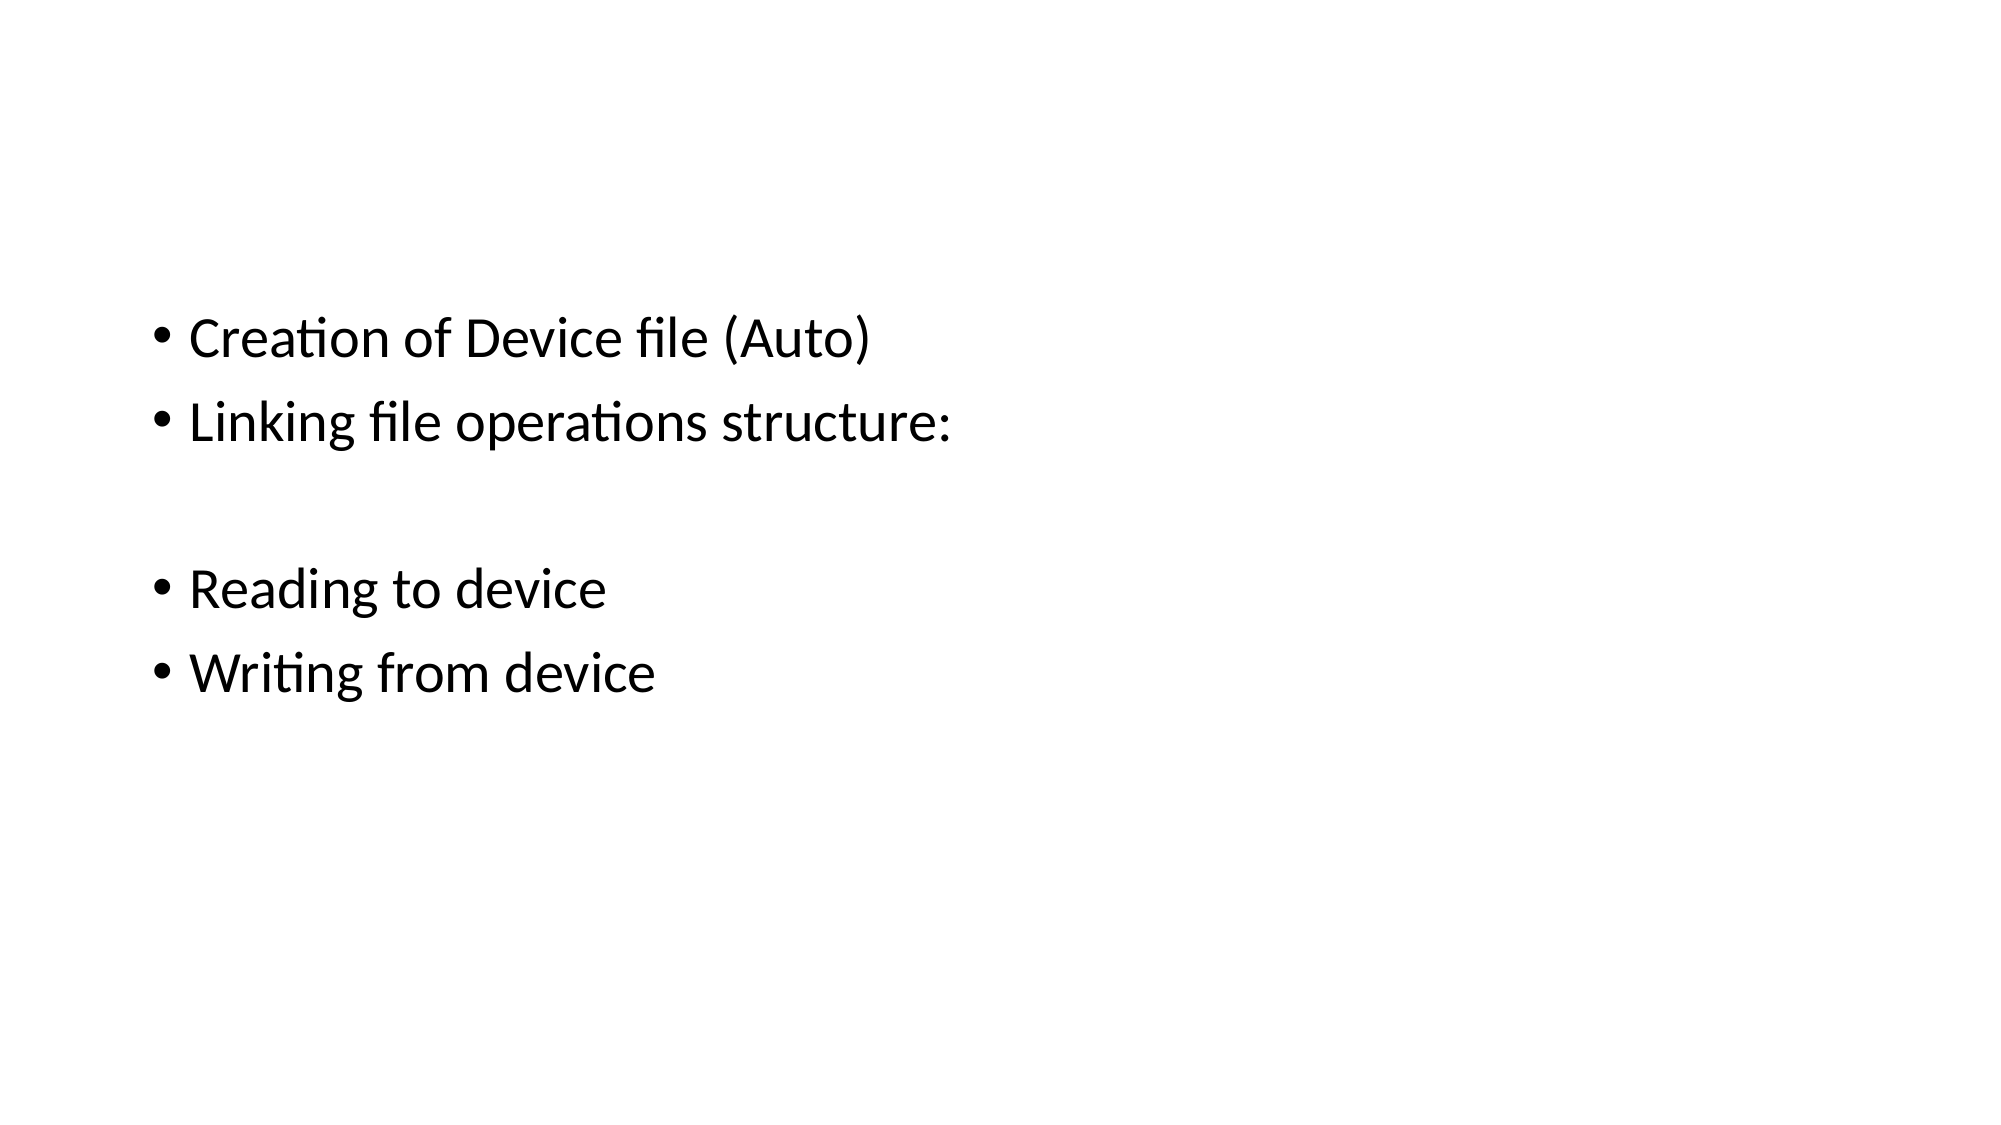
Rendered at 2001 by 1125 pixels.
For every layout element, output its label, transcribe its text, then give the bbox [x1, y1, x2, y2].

list Creation of Device file (Auto) Linking file operations structure: Reading to device Writing from device [137, 299, 1863, 1014]
